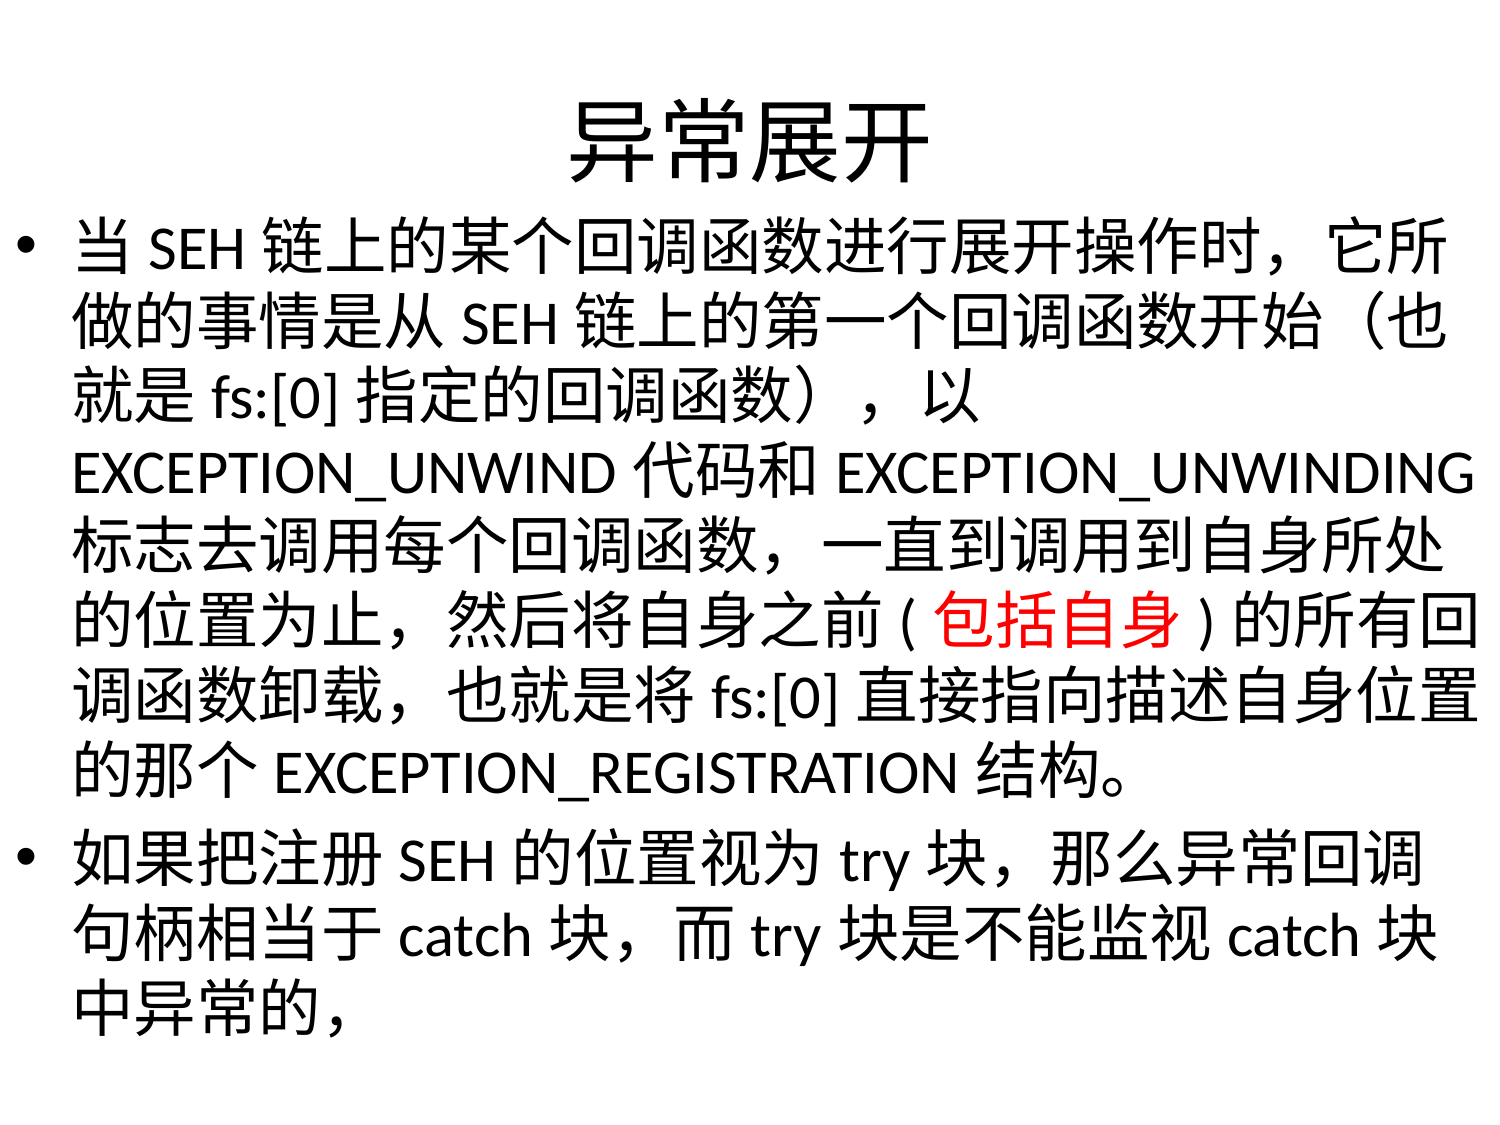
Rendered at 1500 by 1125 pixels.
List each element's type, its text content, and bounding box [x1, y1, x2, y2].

list 当SEH链上的某个回调函数进行展开操作时，它所做的事情是从SEH链上的第一个回调函数开始（也就是fs:[0]指定的回调函数），以EXCEPTION_UNWIND代码和EXCEPTION_UNWINDING标志去调用每个回调函数，一直到调用到自身所处的位置为止，然后将自身之前(包括自身)的所有回调函数卸载，也就是将fs:[0]直接指向描述自身位置的那个EXCEPTION_REGISTRATION结构。 如果把注册SEH的位置视为try块，那么异常回调句柄相当于catch块，而try块是不能监视catch块中异常的， [0, 198, 1500, 1125]
title 异常展开 [74, 44, 1426, 198]
